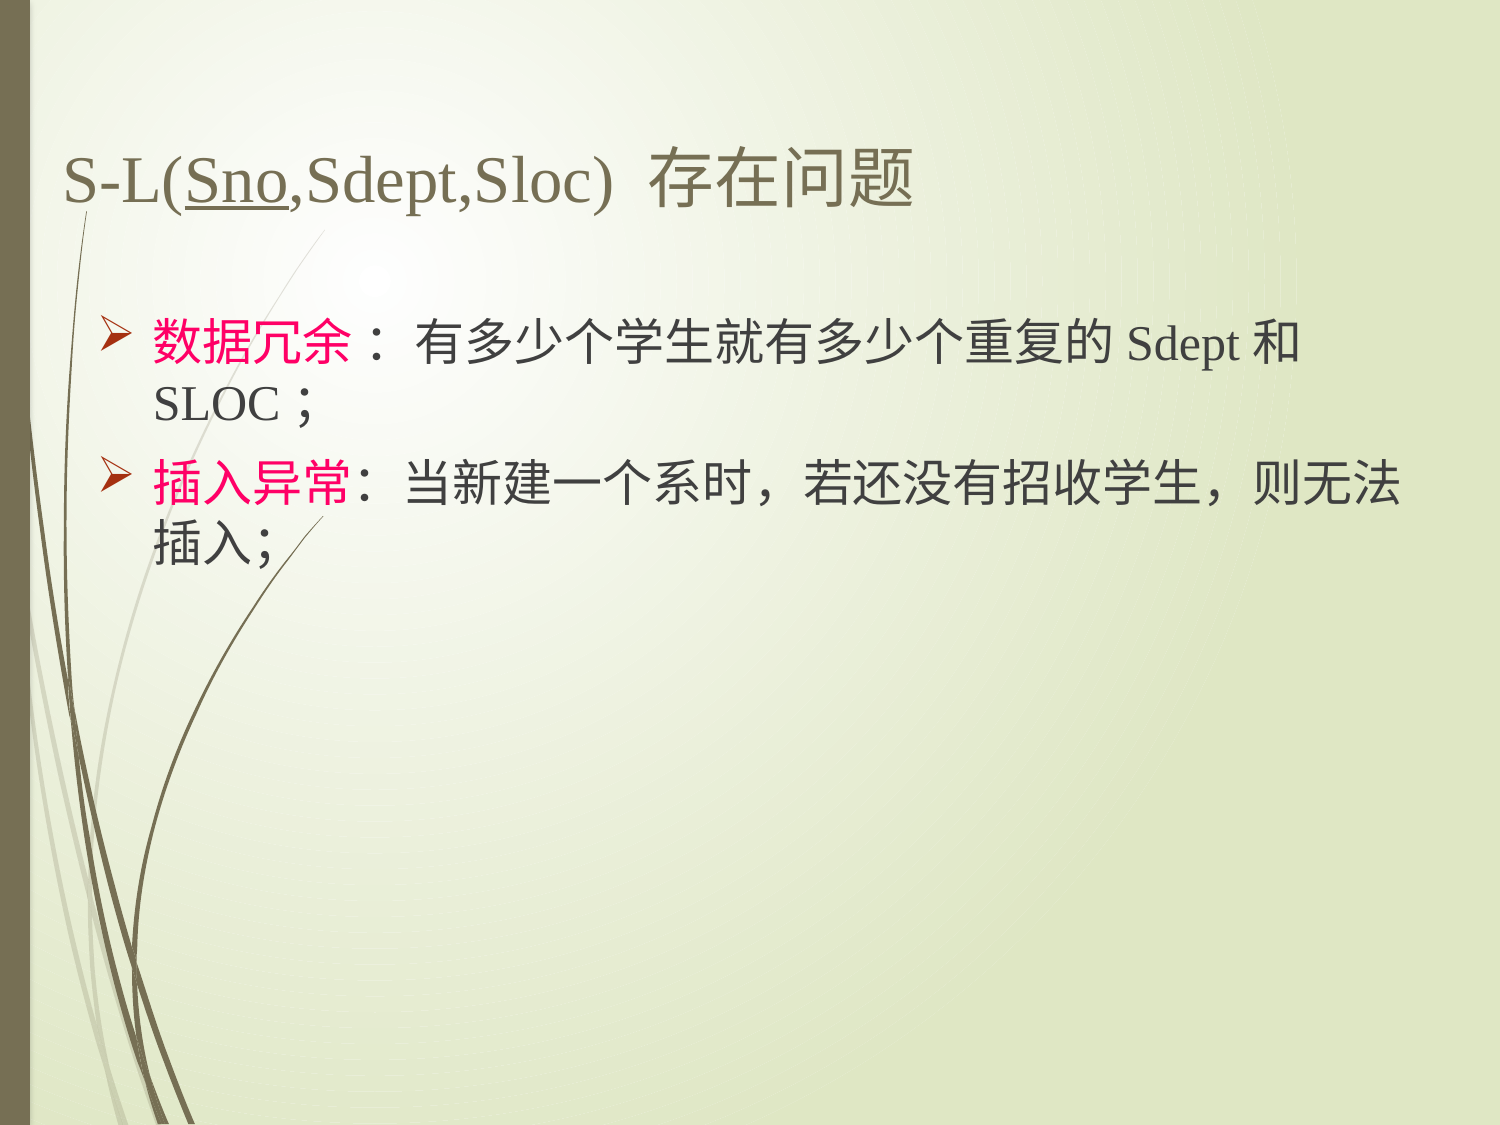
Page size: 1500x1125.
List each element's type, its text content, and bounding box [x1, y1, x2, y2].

title S-L(Sno,Sdept,Sloc) 存在问题 [47, 128, 1424, 291]
text_box 数据冗余 ：有多少个学生就有多少个重复的Sdept和SLOC； 插入异常：当新建一个系时，若还没有招收学生，则无法插入； [81, 302, 1421, 1073]
